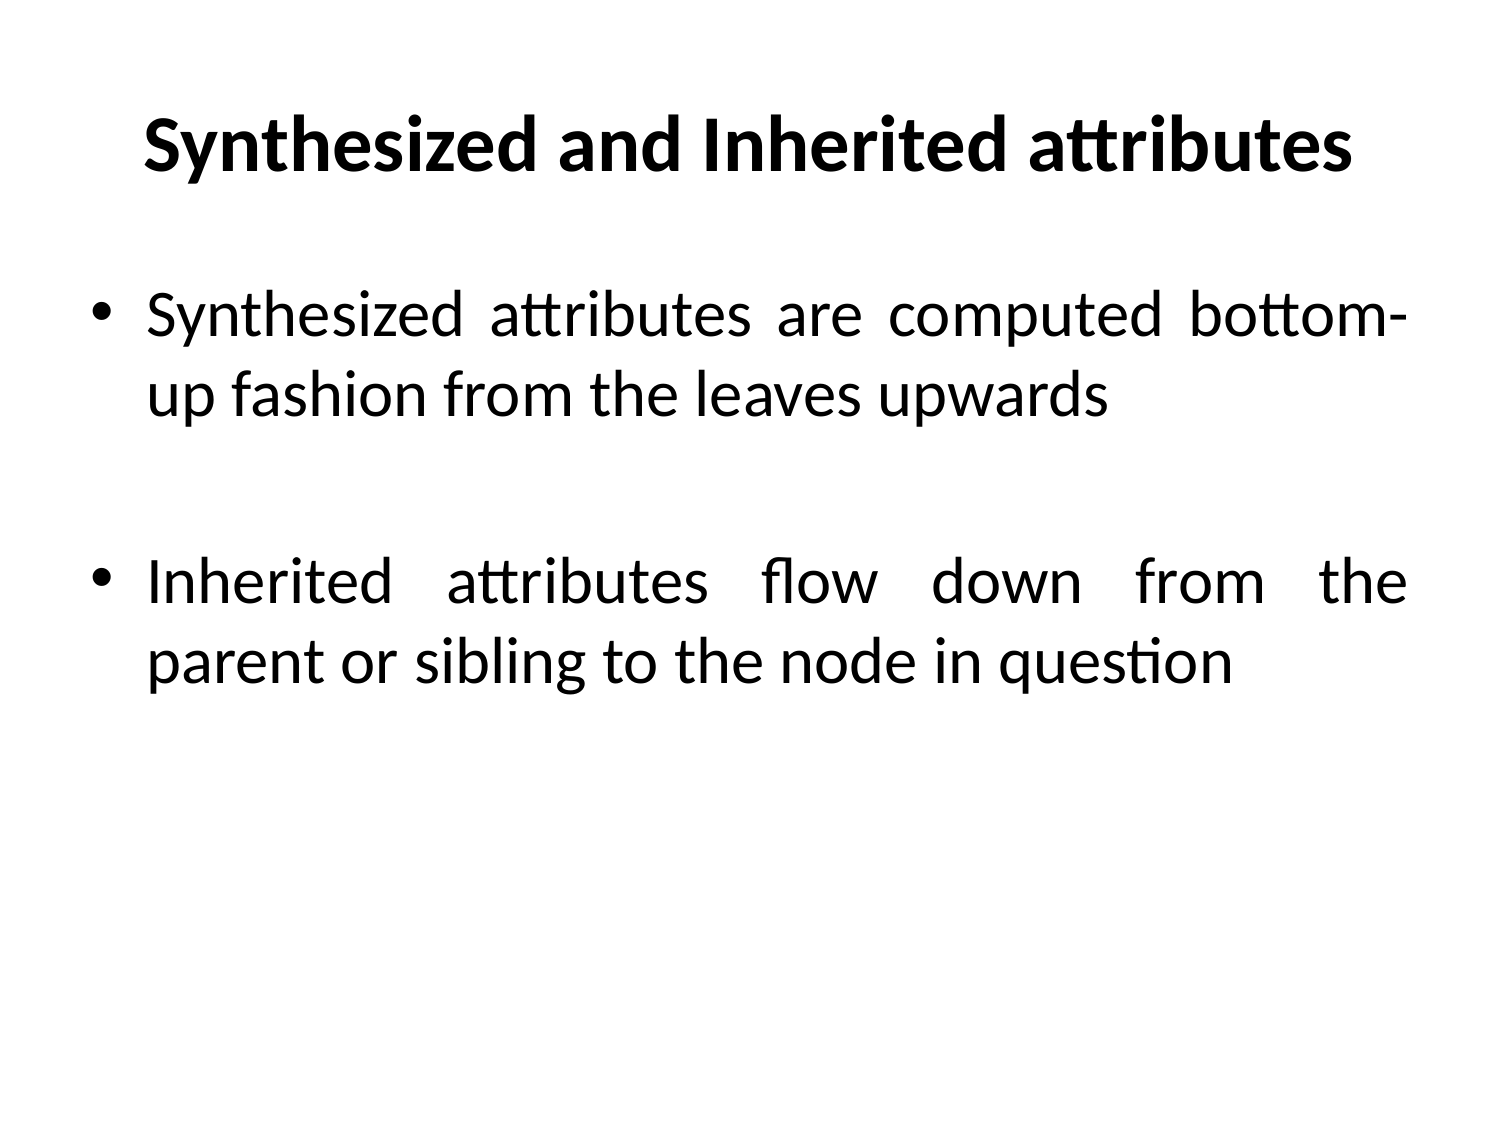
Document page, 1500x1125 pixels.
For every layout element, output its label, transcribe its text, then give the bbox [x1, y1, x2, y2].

title Synthesized and Inherited attributes [75, 45, 1425, 233]
list Synthesized attributes are computed bottom-up fashion from the leaves upwards Inherited attributes flow down from the parent or sibling to the node in question [75, 262, 1425, 1005]
